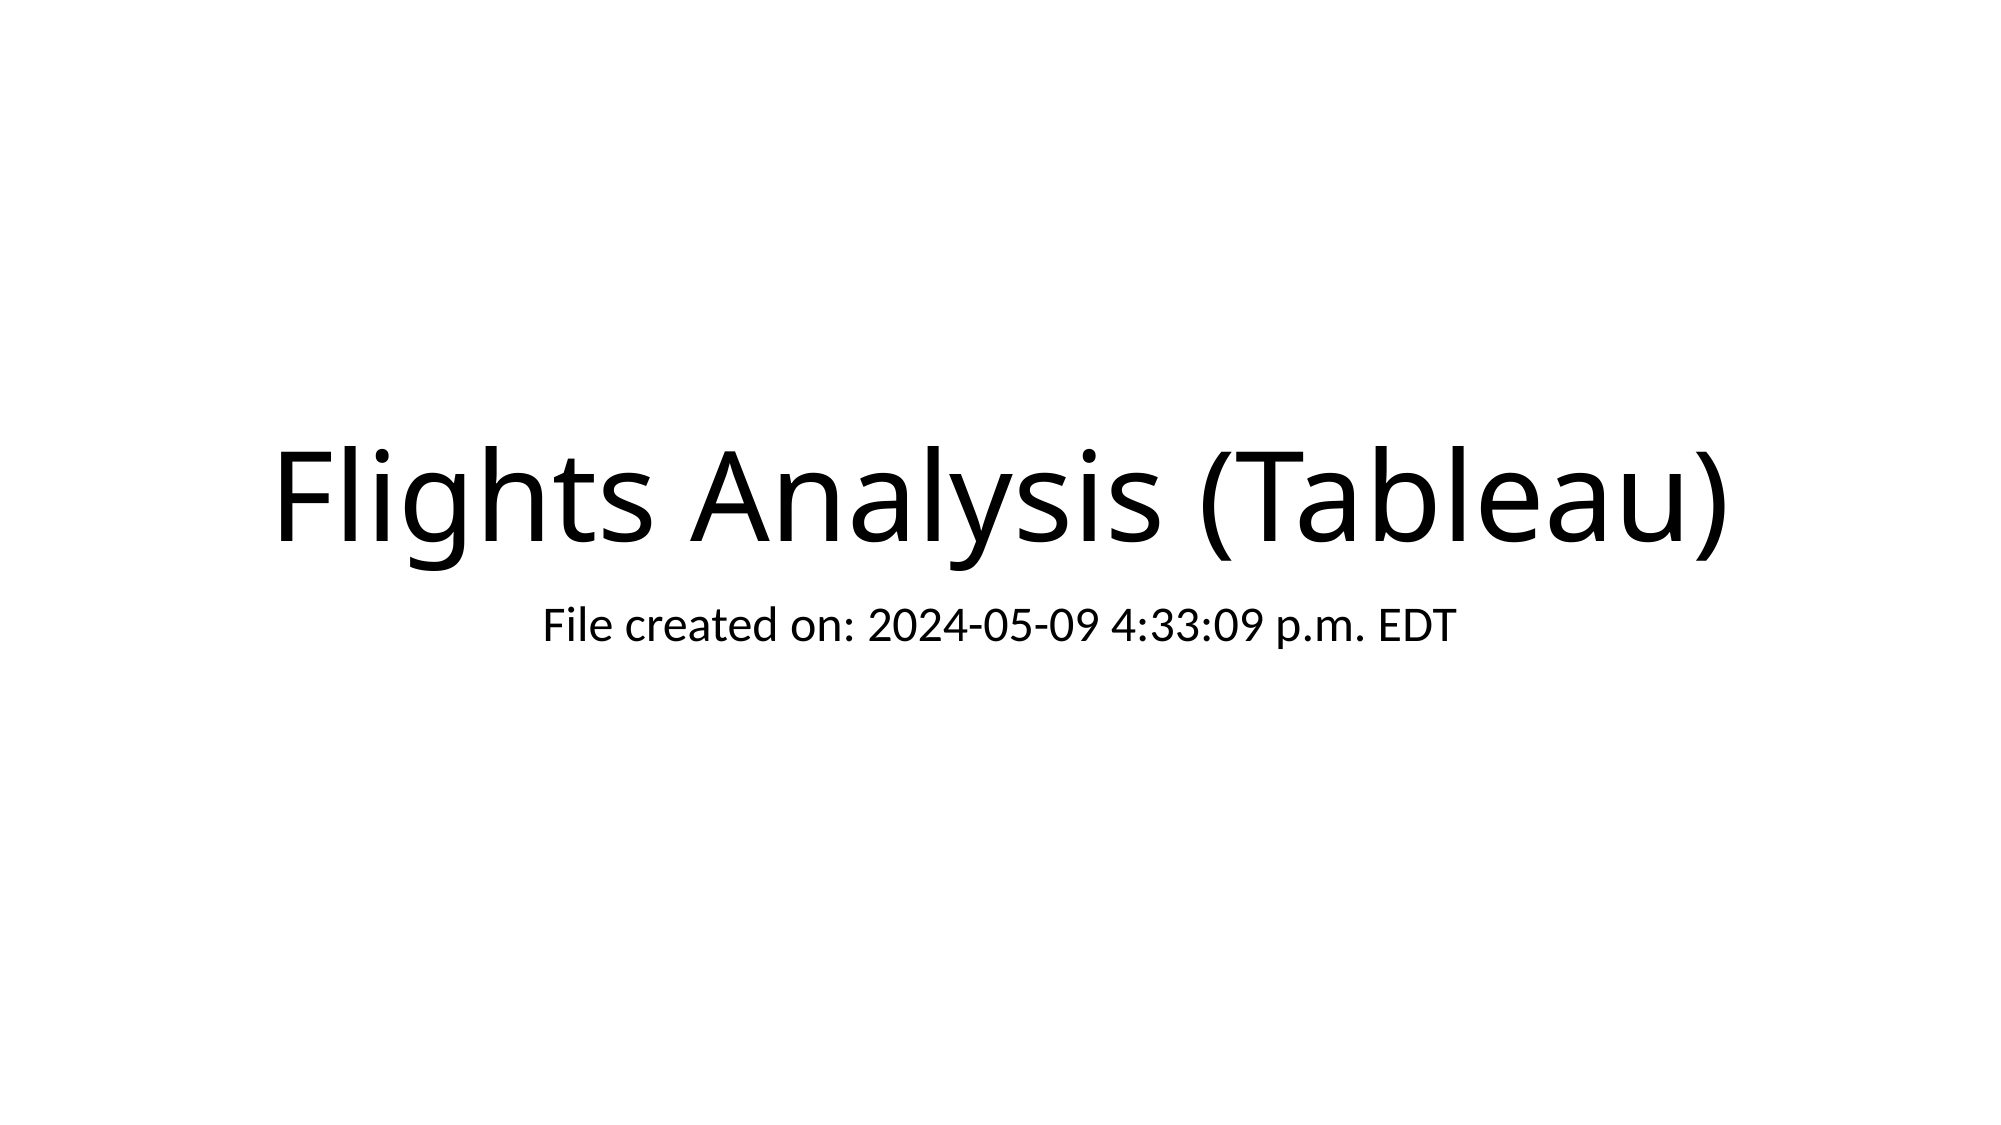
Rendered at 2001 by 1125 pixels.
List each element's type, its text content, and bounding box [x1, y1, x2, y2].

subtitle File created on: 2024-05-09 4:33:09 p.m. EDT [249, 590, 1750, 863]
title Flights Analysis (Tableau) [249, 184, 1750, 576]
